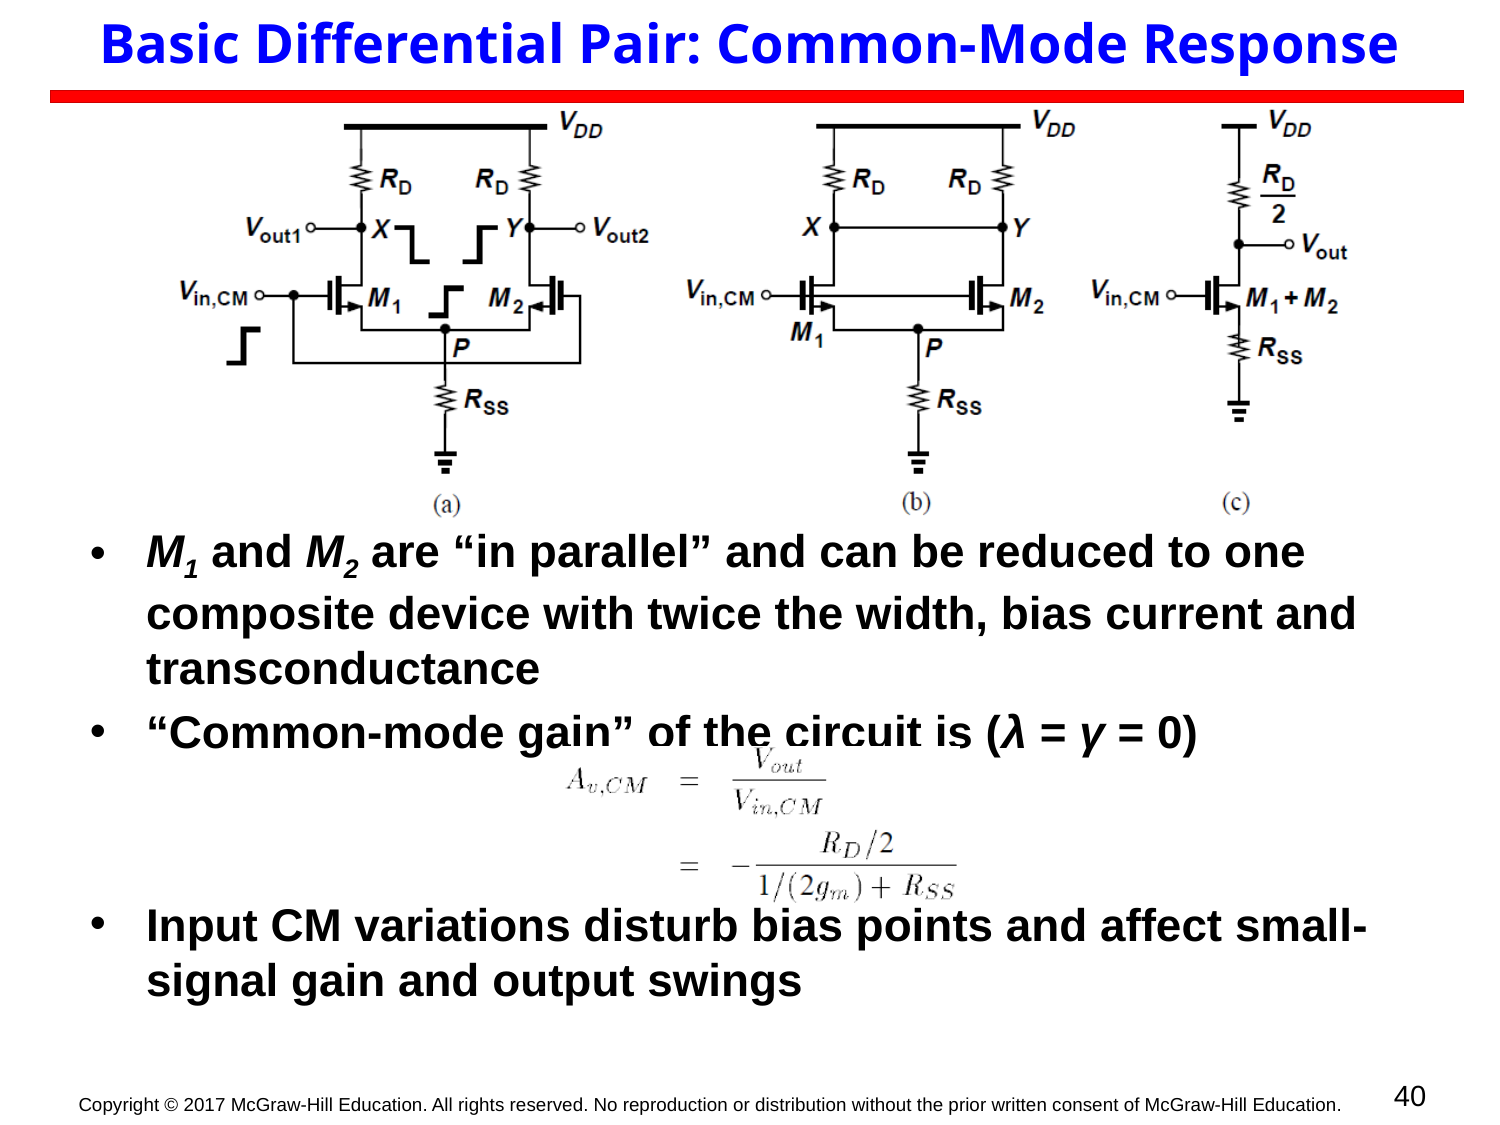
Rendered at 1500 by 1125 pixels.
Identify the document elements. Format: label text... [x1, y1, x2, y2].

picture [562, 746, 960, 905]
title Basic Differential Pair: Common-Mode Response [74, 0, 1426, 89]
slide_number 40 [1341, 1069, 1479, 1120]
text_box M1 and M2 are “in parallel” and can be reduced to one composite device with twice the width, bias current and transconductance “Common-mode gain” of the circuit is (λ = γ = 0) Input CM variations disturb bias points and affect small-signal gain and output swings [74, 514, 1425, 887]
picture [168, 104, 1352, 521]
